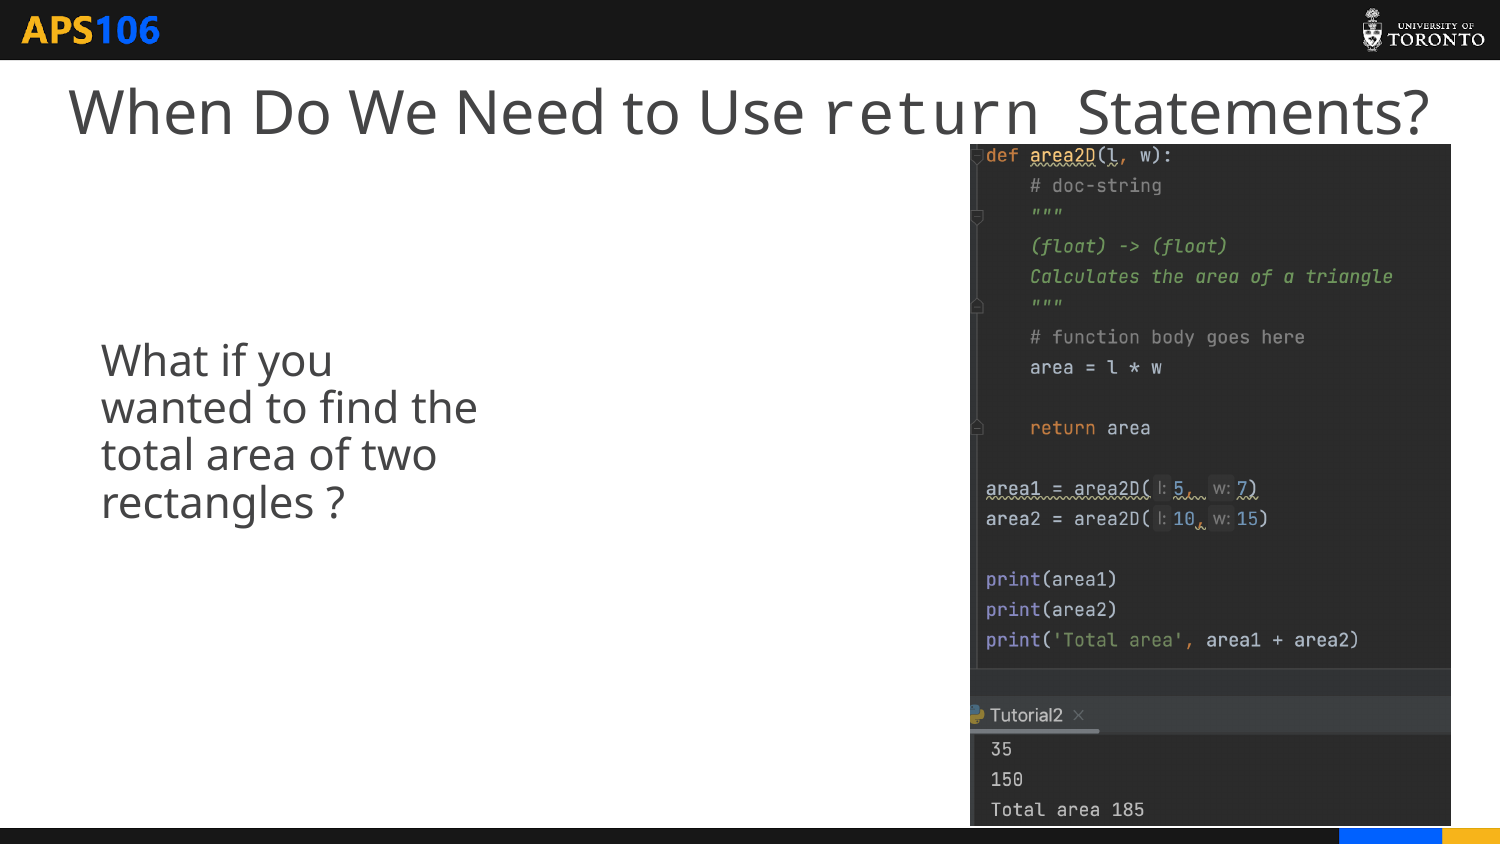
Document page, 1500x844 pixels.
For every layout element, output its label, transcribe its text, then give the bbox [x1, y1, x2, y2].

title When Do We Need to Use return Statements? [57, 74, 1451, 156]
picture [0, 0, 1500, 844]
list What if you wanted to find the total area of two rectangles ? [89, 332, 500, 611]
